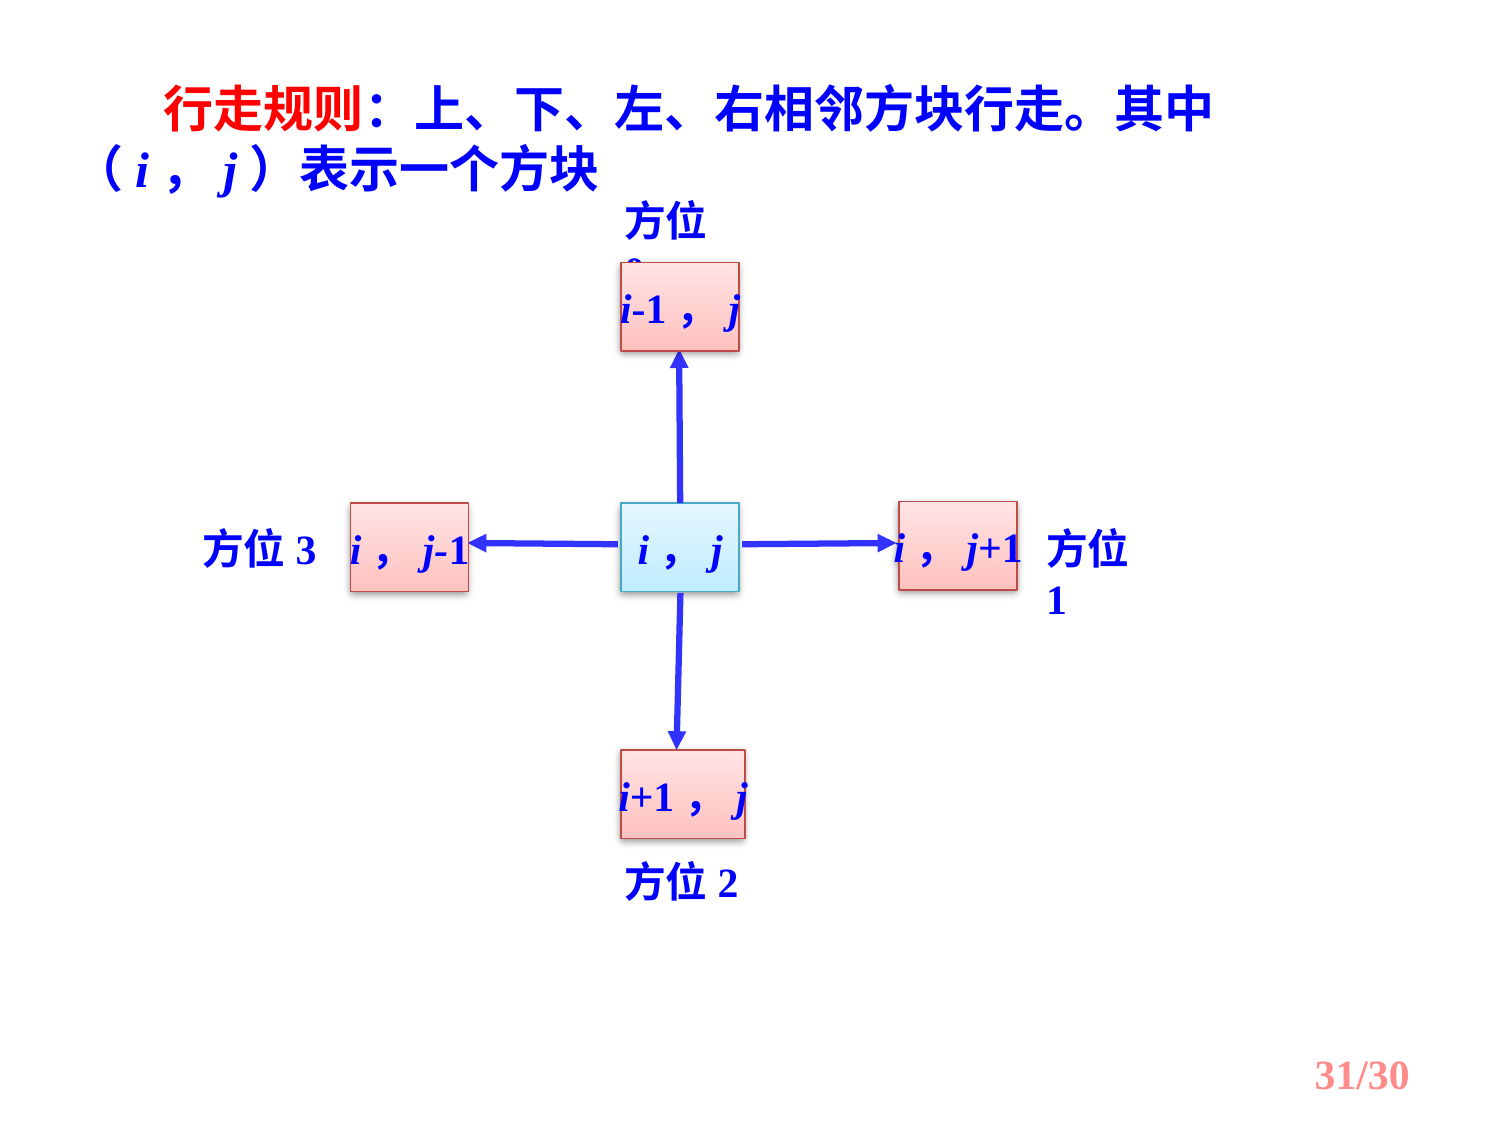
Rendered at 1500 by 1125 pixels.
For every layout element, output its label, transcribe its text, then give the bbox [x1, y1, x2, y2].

text_box i+1，j [620, 749, 746, 839]
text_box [599, 669, 758, 674]
text_box i，j+1 [898, 501, 1018, 591]
text_box i，j [620, 502, 740, 592]
slide_number 31 [1074, 1042, 1425, 1103]
text_box 方位3 [187, 515, 340, 581]
text_box 方位0 [609, 187, 750, 303]
text_box i，j-1 [350, 502, 469, 592]
text_box 行走规则：上、下、左、右相邻方块行走。其中（i，j）表示一个方块 [58, 70, 1348, 205]
text_box 方位2 [609, 848, 762, 914]
text_box 方位1 [1031, 515, 1172, 631]
text_box i-1，j [620, 262, 740, 352]
